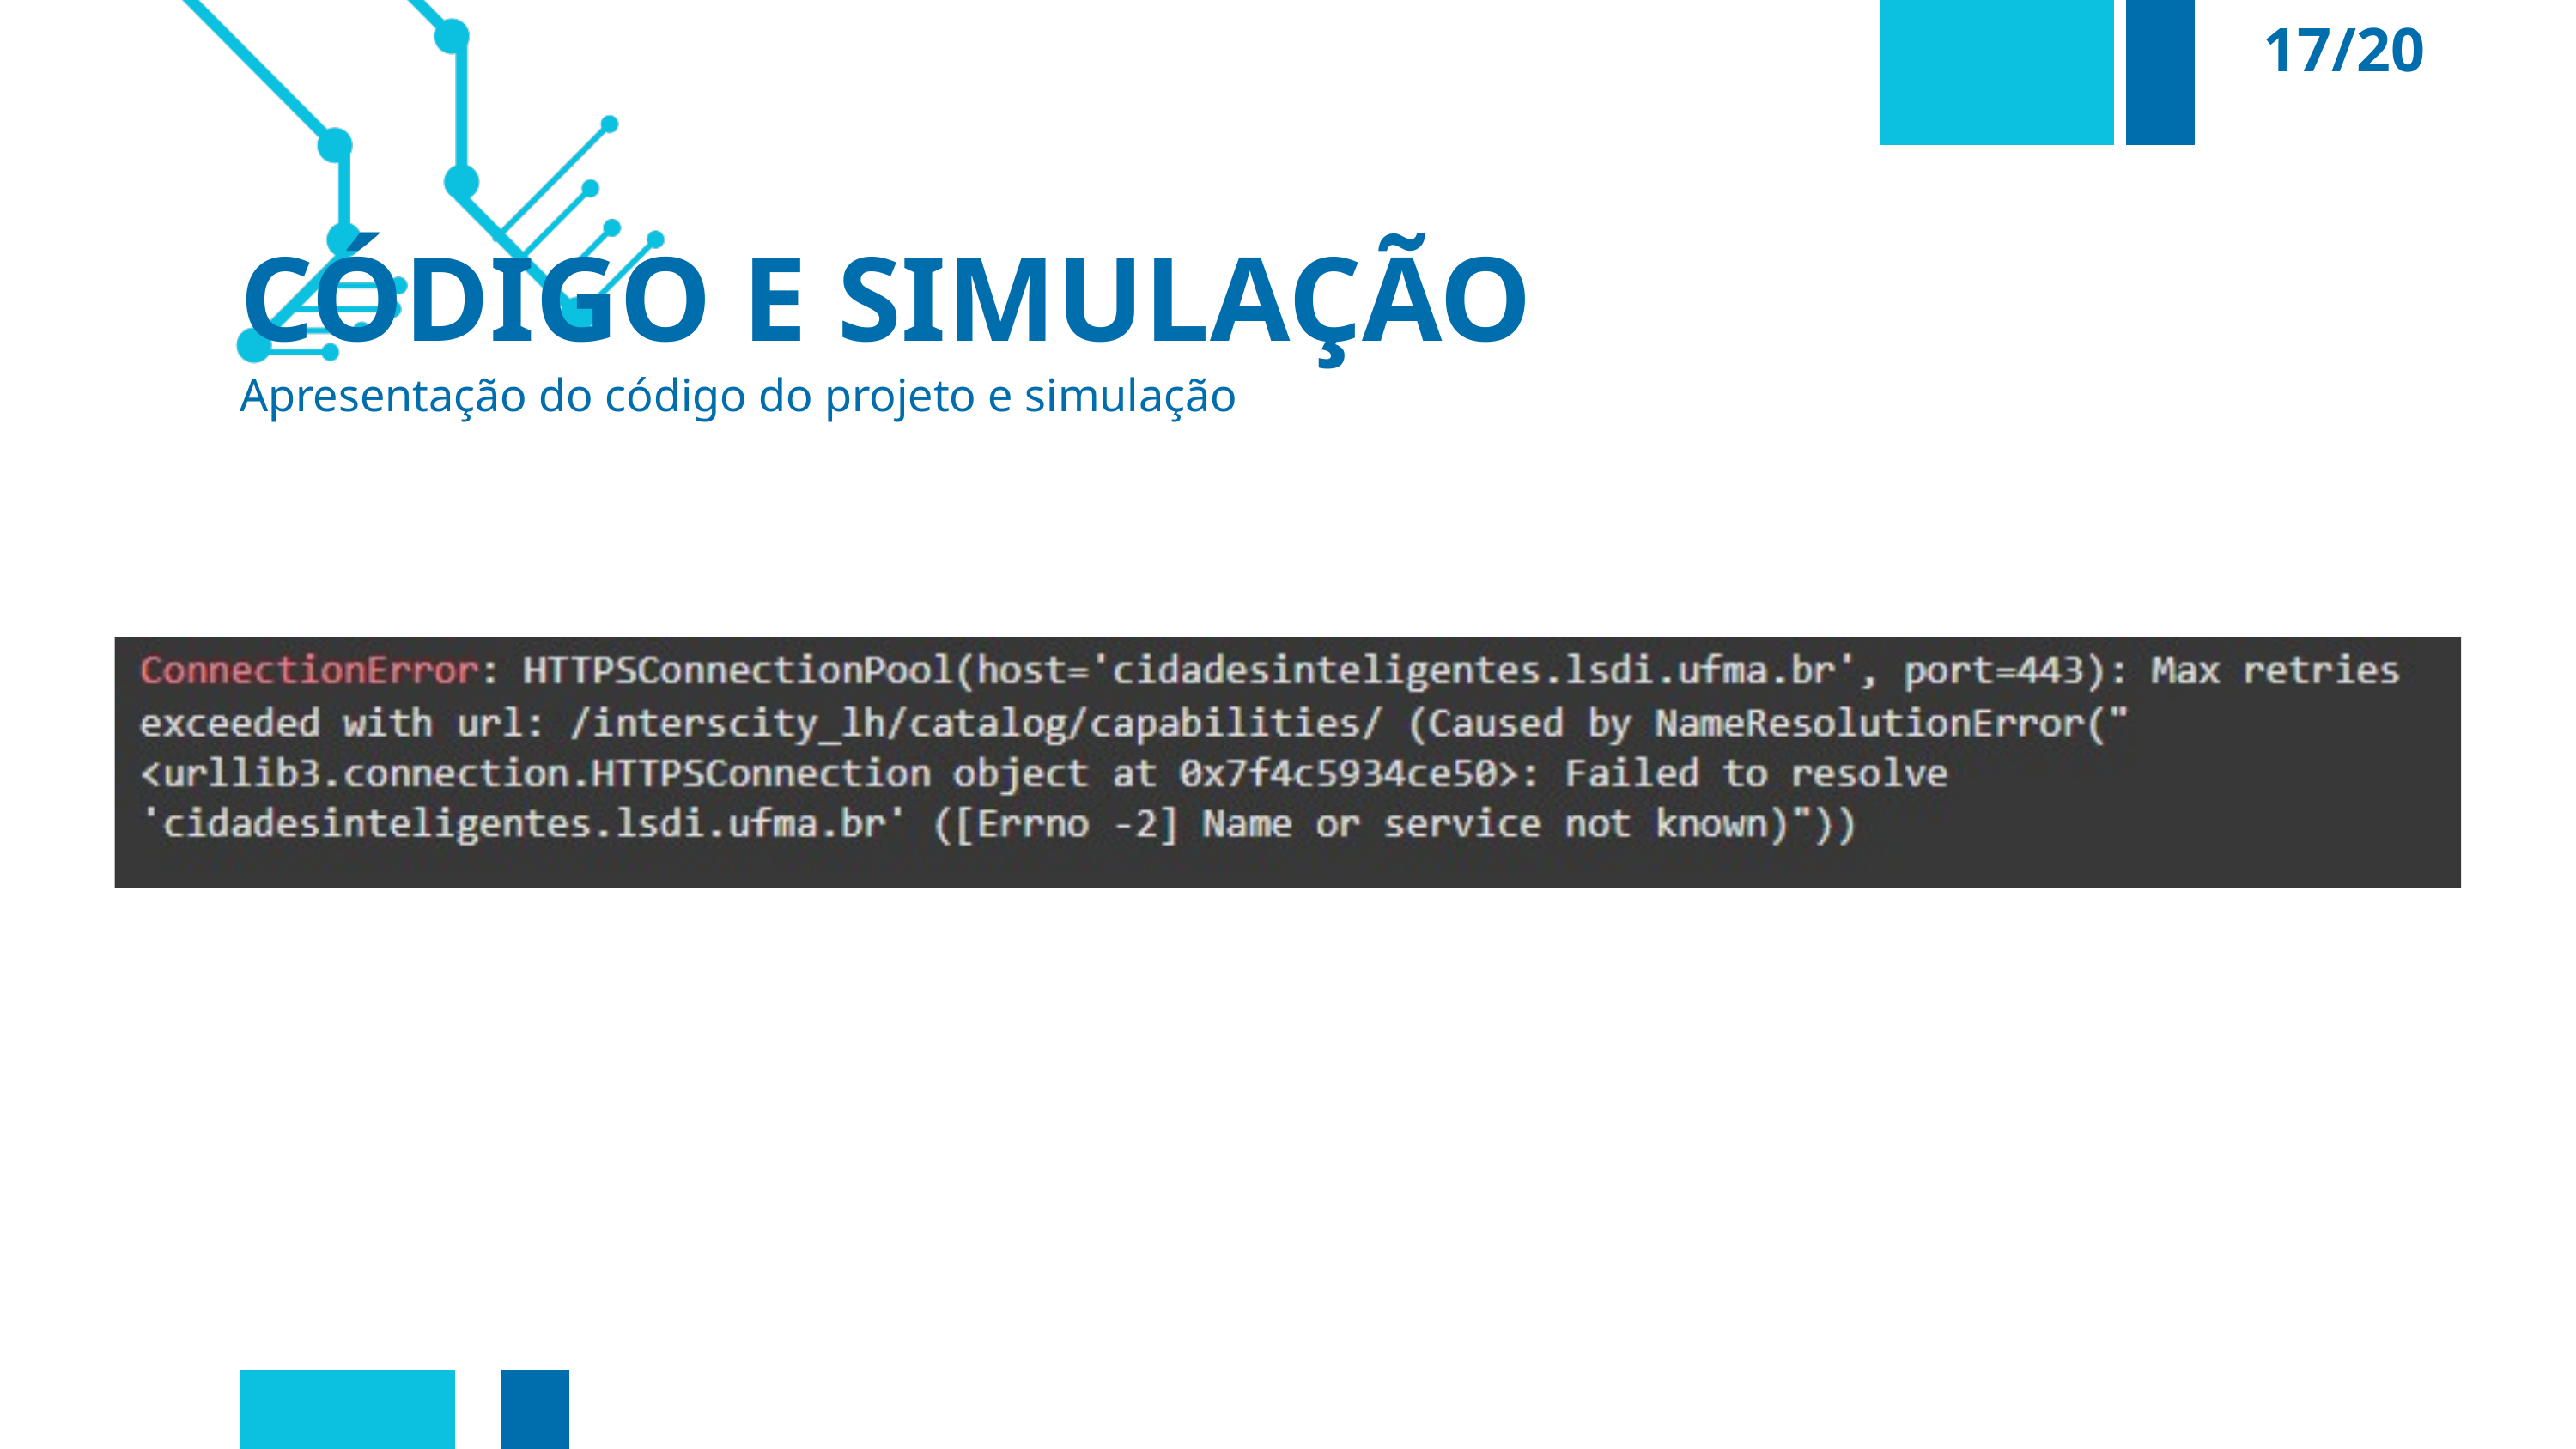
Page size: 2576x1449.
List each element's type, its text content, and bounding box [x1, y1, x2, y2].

text_box Apresentação do código do projeto e simulação [240, 358, 1962, 421]
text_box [239, 1369, 455, 1449]
text_box 17/20 [2199, 21, 2576, 84]
text_box [0, 0, 665, 365]
text_box CÓDIGO E SIMULAÇÃO [240, 222, 1996, 365]
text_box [500, 1369, 570, 1449]
text_box [114, 637, 2462, 888]
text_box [1880, 0, 2115, 145]
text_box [2125, 0, 2196, 145]
